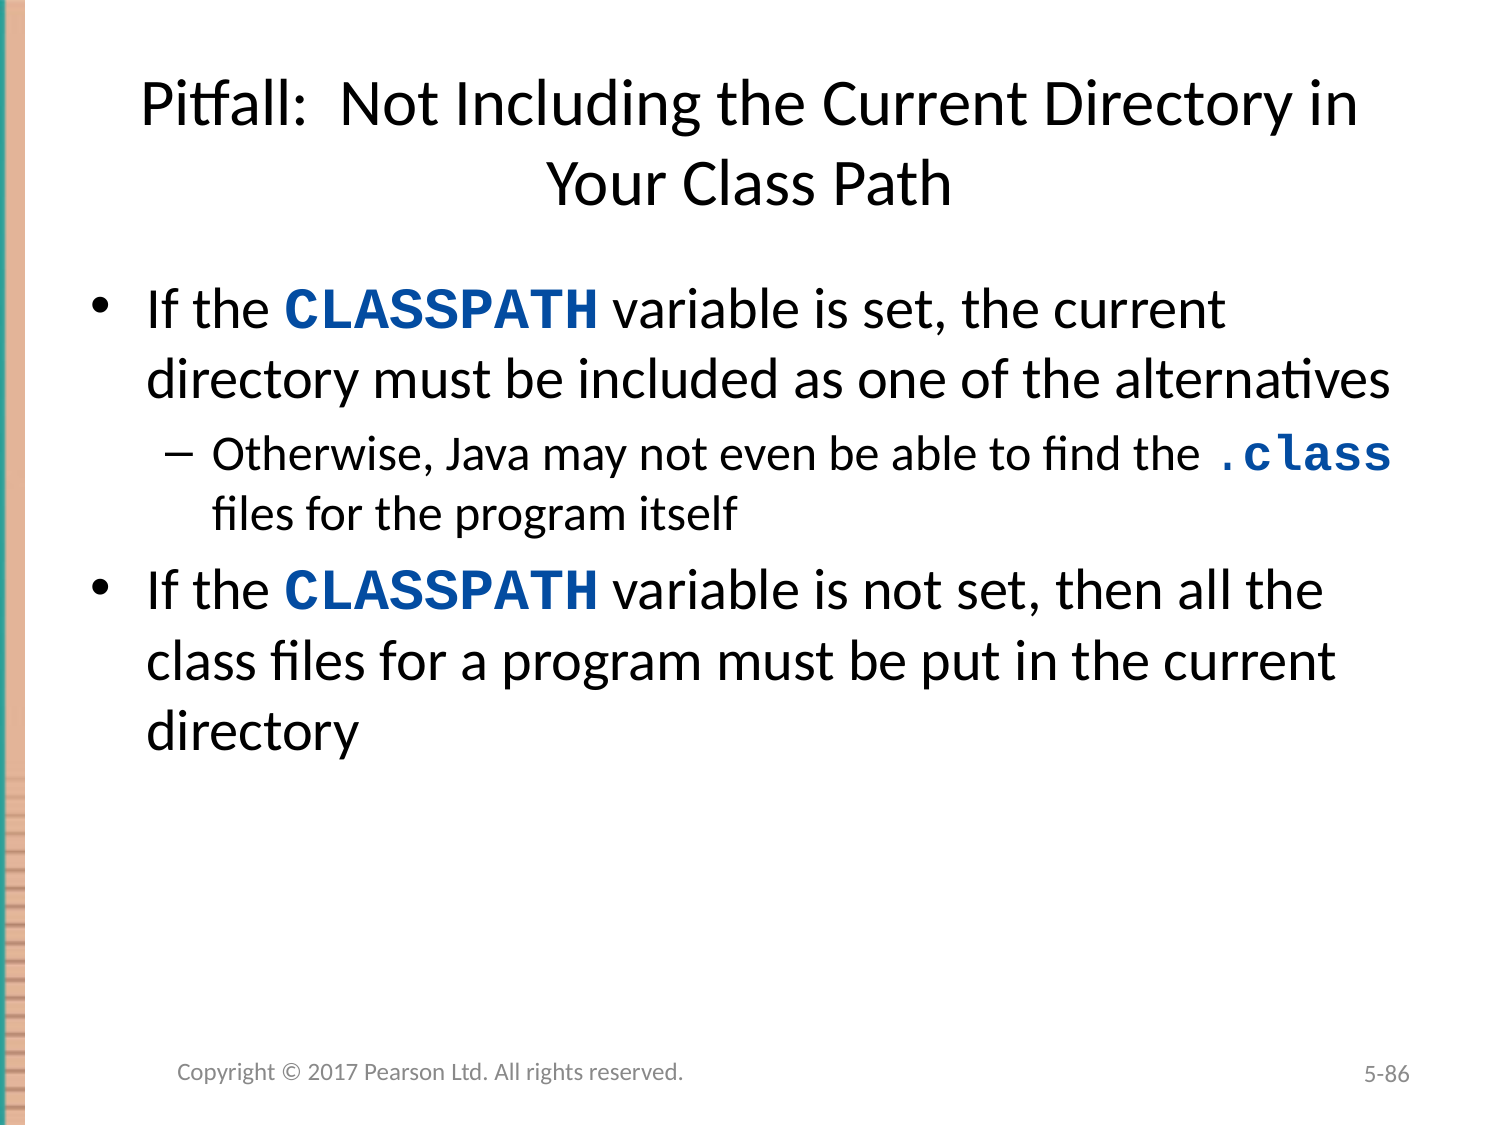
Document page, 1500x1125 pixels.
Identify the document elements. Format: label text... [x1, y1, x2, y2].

footer Copyright © 2017 Pearson Ltd. All rights reserved. [75, 1040, 788, 1100]
picture [0, 0, 25, 1125]
title Pitfall: Not Including the Current Directory in Your Class Path [75, 45, 1425, 233]
slide_number 5-86 [1074, 1042, 1425, 1103]
list If the CLASSPATH variable is set, the current directory must be included as one of the alternatives Otherwise, Java may not even be able to find the .class files for the program itself If the CLASSPATH variable is not set, then all the class files for a program must be put in the current directory [75, 262, 1425, 1005]
